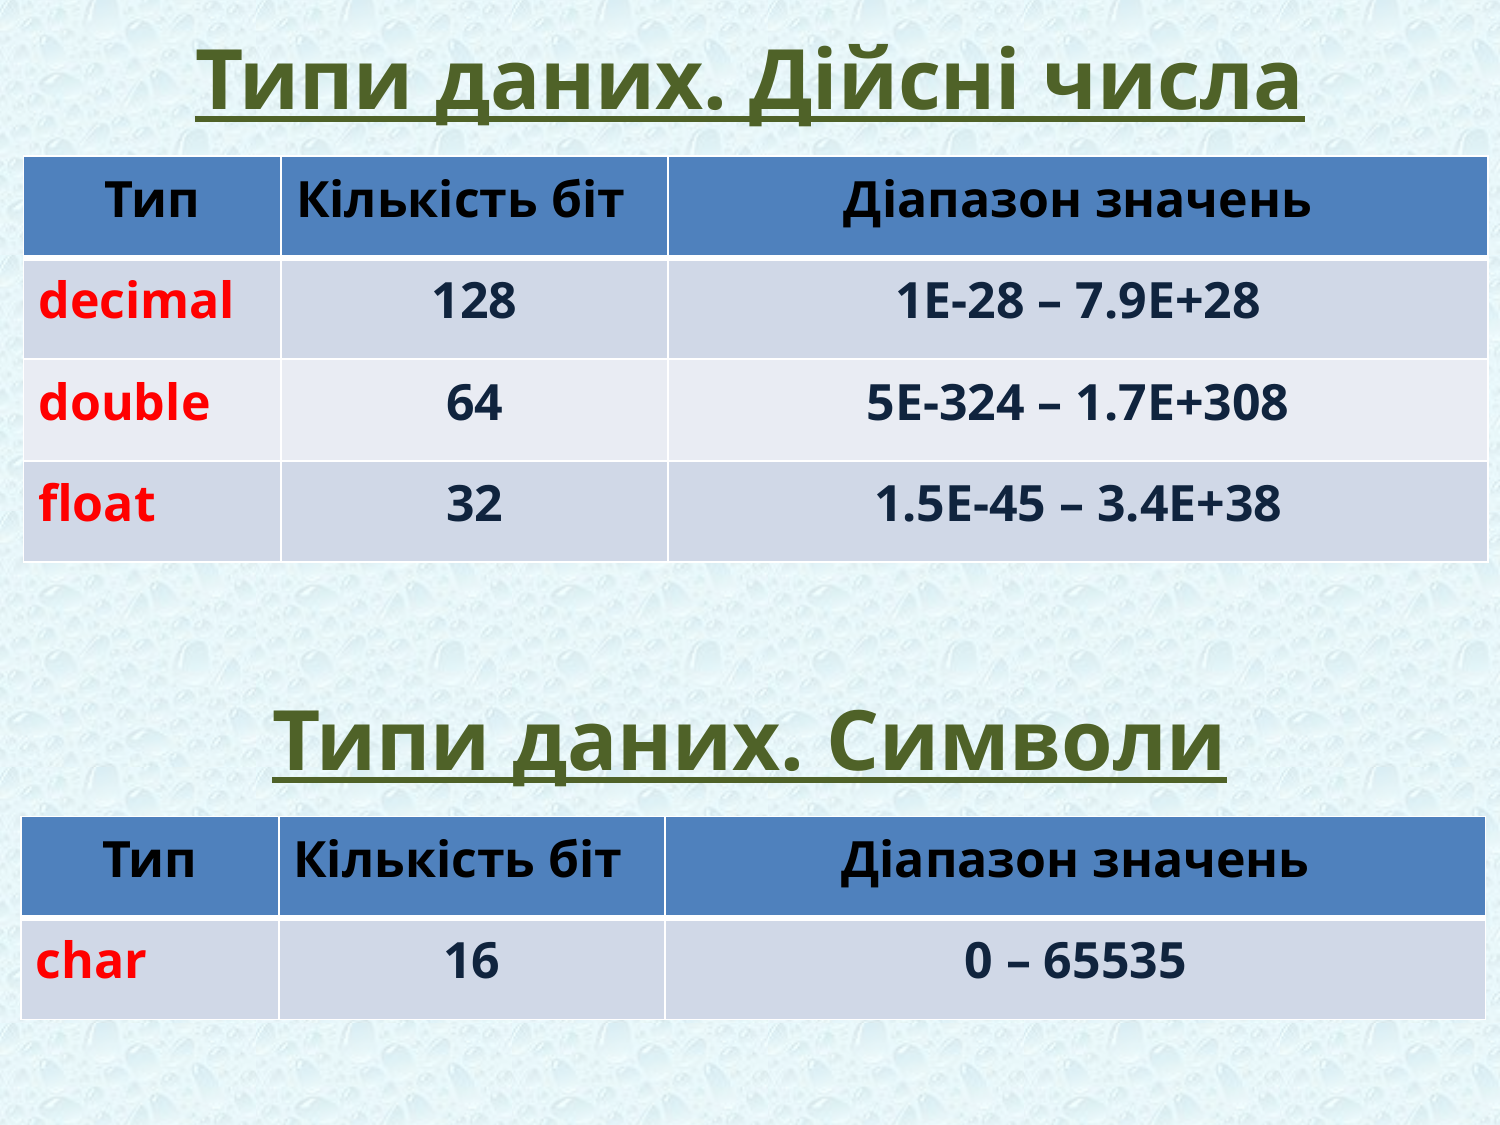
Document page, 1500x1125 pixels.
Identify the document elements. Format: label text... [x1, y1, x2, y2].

table_header Діапазон значень [669, 157, 1487, 255]
title Типи даних. Дійсні числа [0, 0, 1500, 153]
table_cell 5E-324 – 1.7E+308 [669, 360, 1487, 460]
table_cell 1.5E-45 – 3.4E+38 [669, 462, 1487, 561]
table_cell 64 [282, 360, 667, 460]
table_header Кількість біт [282, 157, 667, 255]
table_header Діапазон значень [666, 817, 1485, 915]
table_cell float [24, 462, 280, 561]
table_cell 0 – 65535 [666, 921, 1485, 1019]
table_cell 128 [282, 261, 667, 358]
table_cell 1E-28 – 7.9E+28 [669, 261, 1487, 358]
table_cell decimal [24, 261, 280, 358]
table_cell char [22, 921, 278, 1019]
text_box Типи даних. Символи [0, 644, 1500, 832]
table_cell double [24, 360, 280, 460]
table_header Кількість біт [280, 817, 664, 915]
table_cell 32 [282, 462, 667, 561]
table_cell 16 [280, 921, 664, 1019]
table_header Тип [24, 157, 280, 255]
table_header Тип [22, 817, 278, 915]
